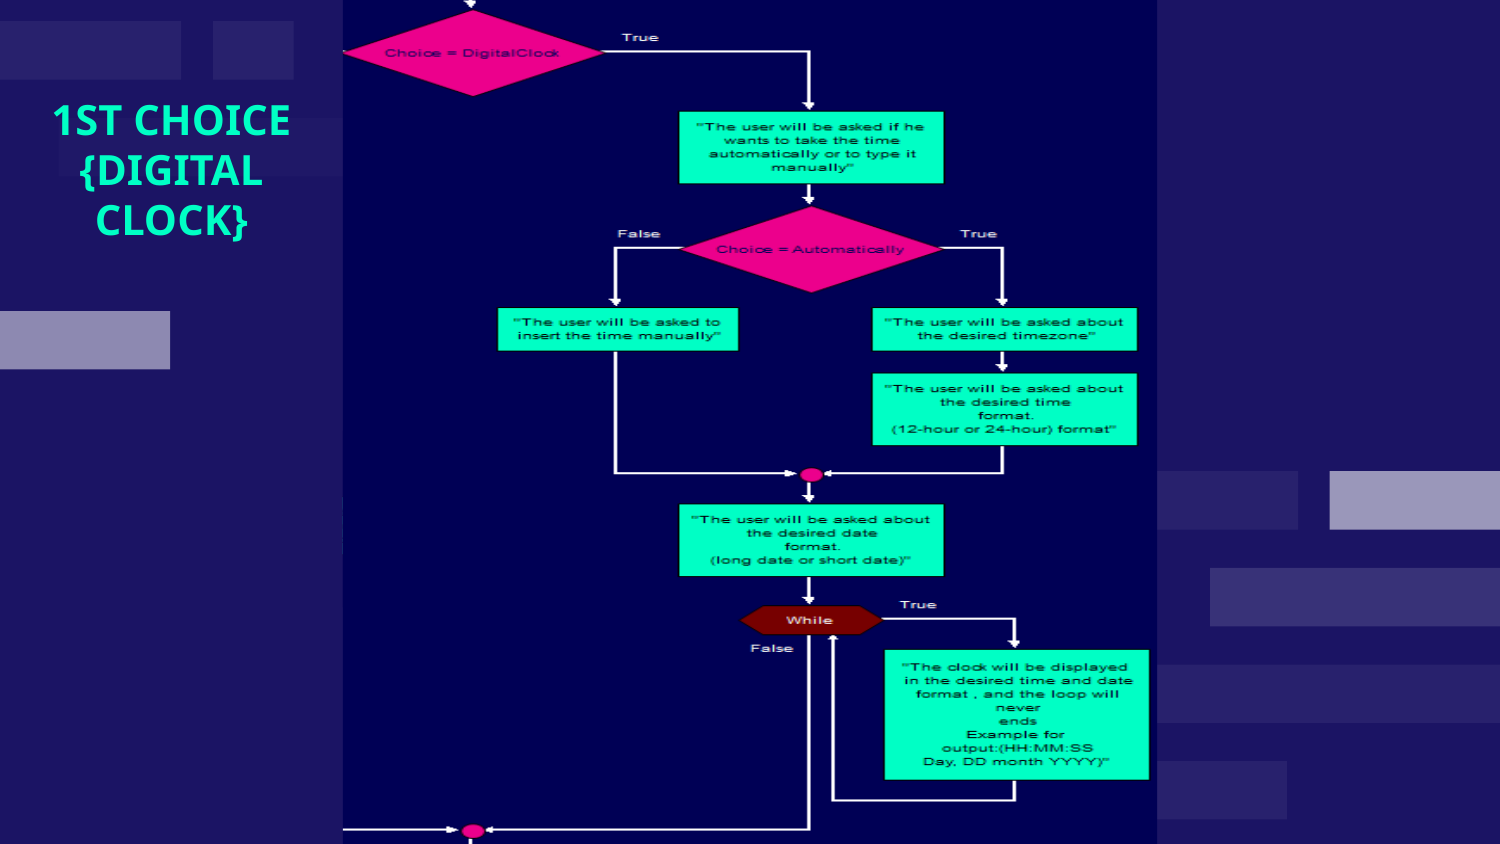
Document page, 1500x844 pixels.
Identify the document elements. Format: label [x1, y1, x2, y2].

text_box [0, 20, 337, 370]
text_box [1163, 470, 1500, 820]
picture [342, 0, 1158, 844]
